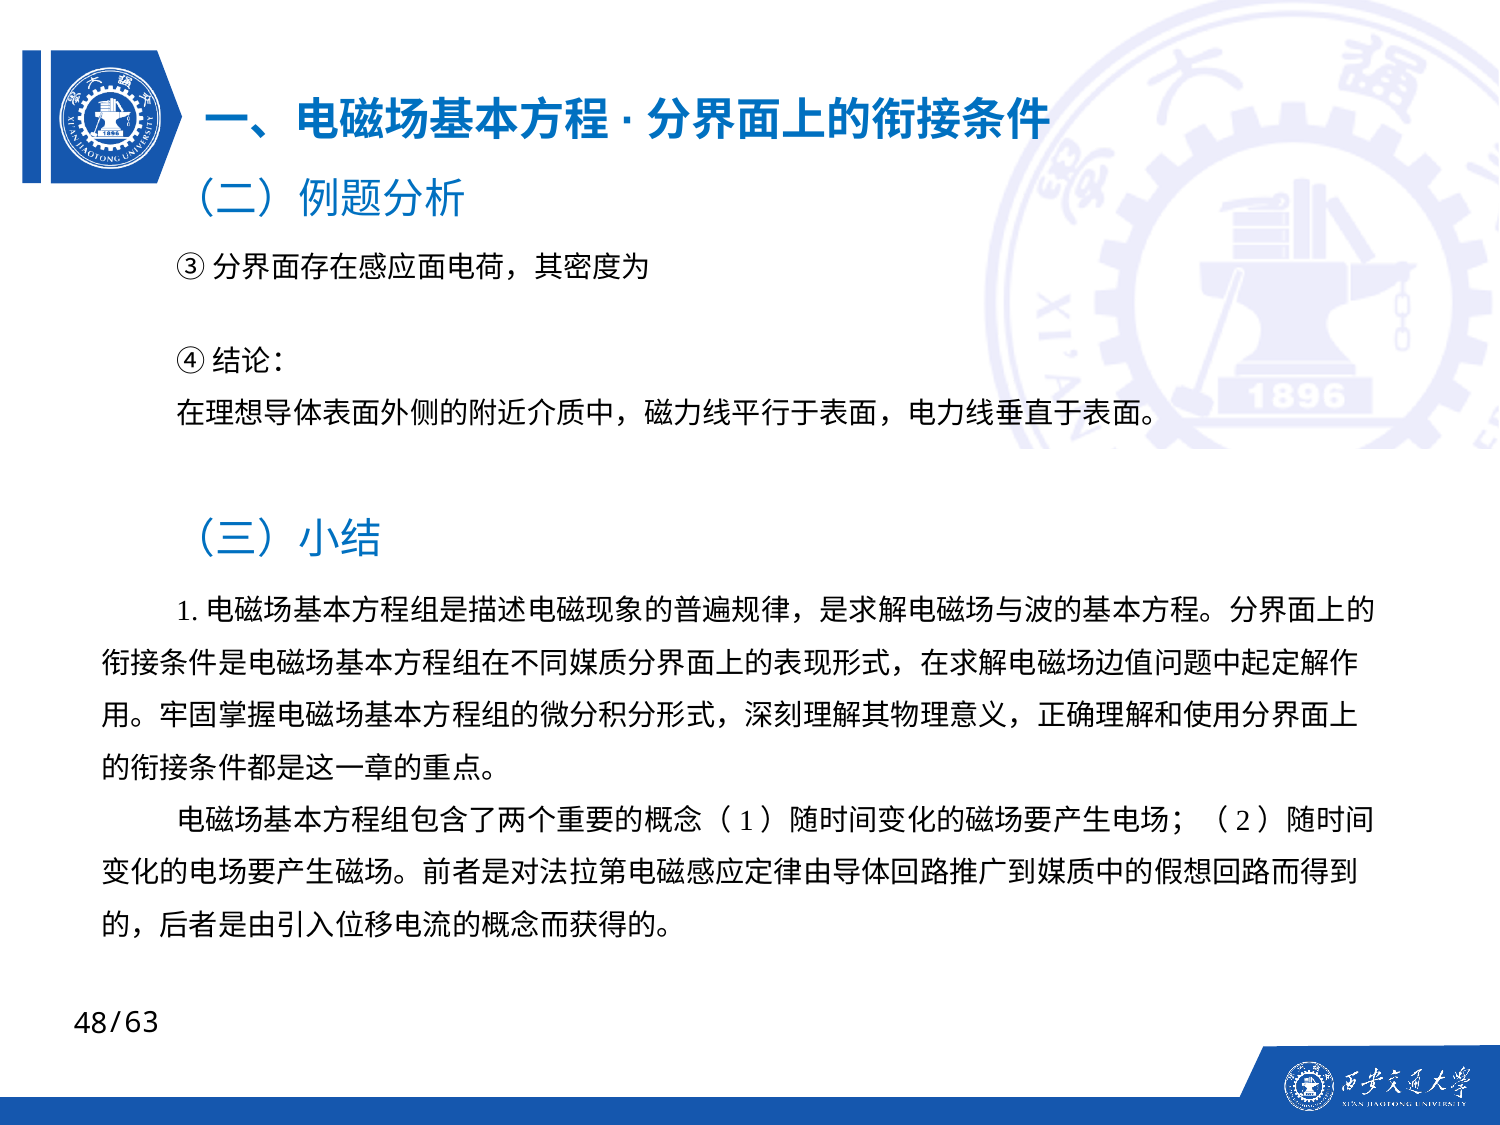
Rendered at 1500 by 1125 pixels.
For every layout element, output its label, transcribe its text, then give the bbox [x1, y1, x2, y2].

text_box 1.电磁场基本方程组是描述电磁现象的普遍规律，是求解电磁场与波的基本方程。分界面上的衔接条件是电磁场基本方程组在不同媒质分界面上的表现形式，在求解电磁场边值问题中起定解作用。牢固掌握电磁场基本方程组的微分积分形式，深刻理解其物理意义，正确理解和使用分界面上的衔接条件都是这一章的重点。 电磁场基本方程组包含了两个重要的概念（1）随时间变化的磁场要产生电场；（2）随时间变化的电场要产生磁场。前者是对法拉第电磁感应定律由导体回路推广到媒质中的假想回路而得到的，后者是由引入位移电流的概念而获得的。 [86, 566, 1392, 1009]
text_box （三）小结 [158, 504, 841, 566]
text_box 一、电磁场基本方程·分界面上的衔接条件 [191, 27, 1500, 215]
slide_number 48 [59, 996, 409, 1075]
text_box （二）例题分析 [158, 164, 841, 230]
